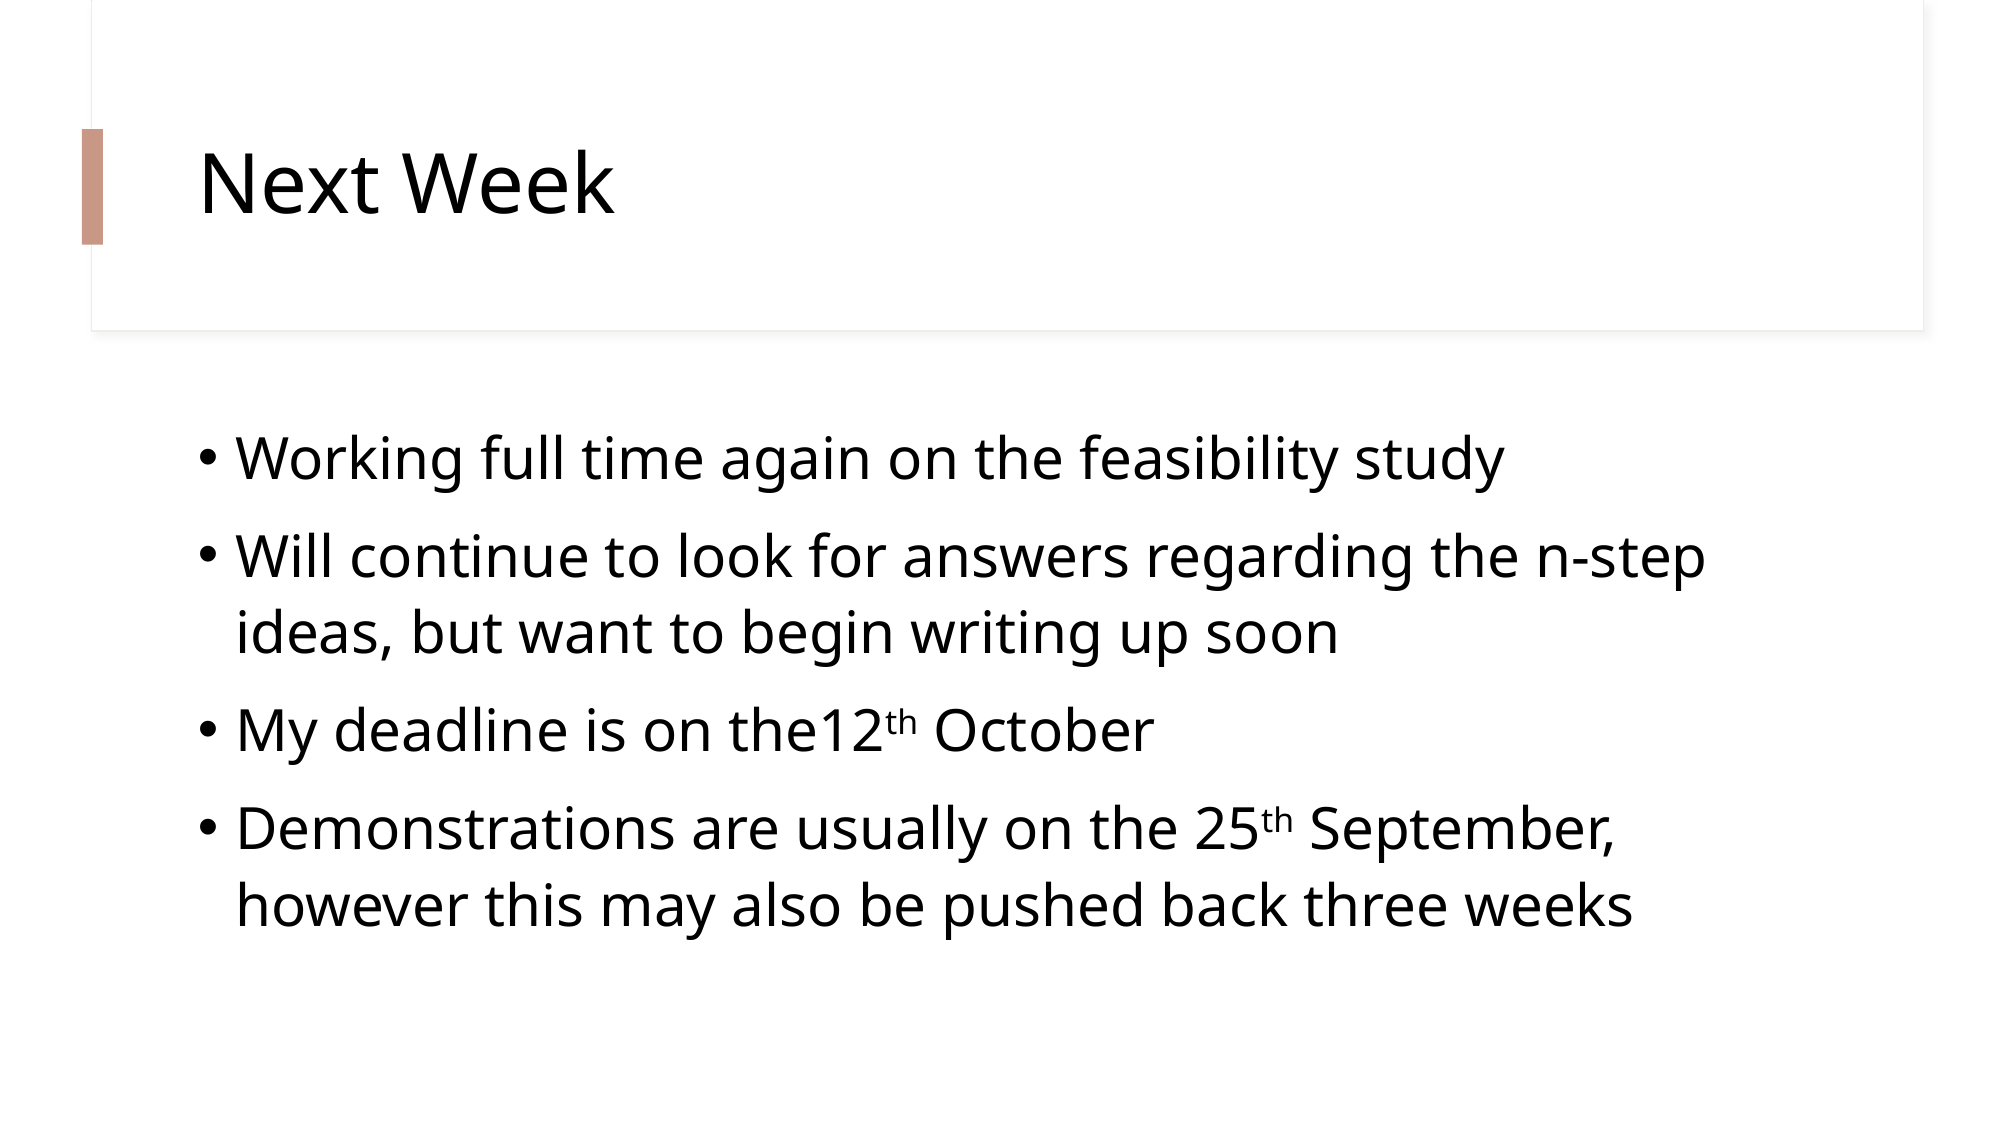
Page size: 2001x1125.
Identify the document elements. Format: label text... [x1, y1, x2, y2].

list Working full time again on the feasibility study Will continue to look for answers regarding the n-step ideas, but want to begin writing up soon My deadline is on the12th October Demonstrations are usually on the 25th September, however this may also be pushed back three weeks [183, 406, 1851, 1013]
title Next Week [183, 90, 1851, 284]
